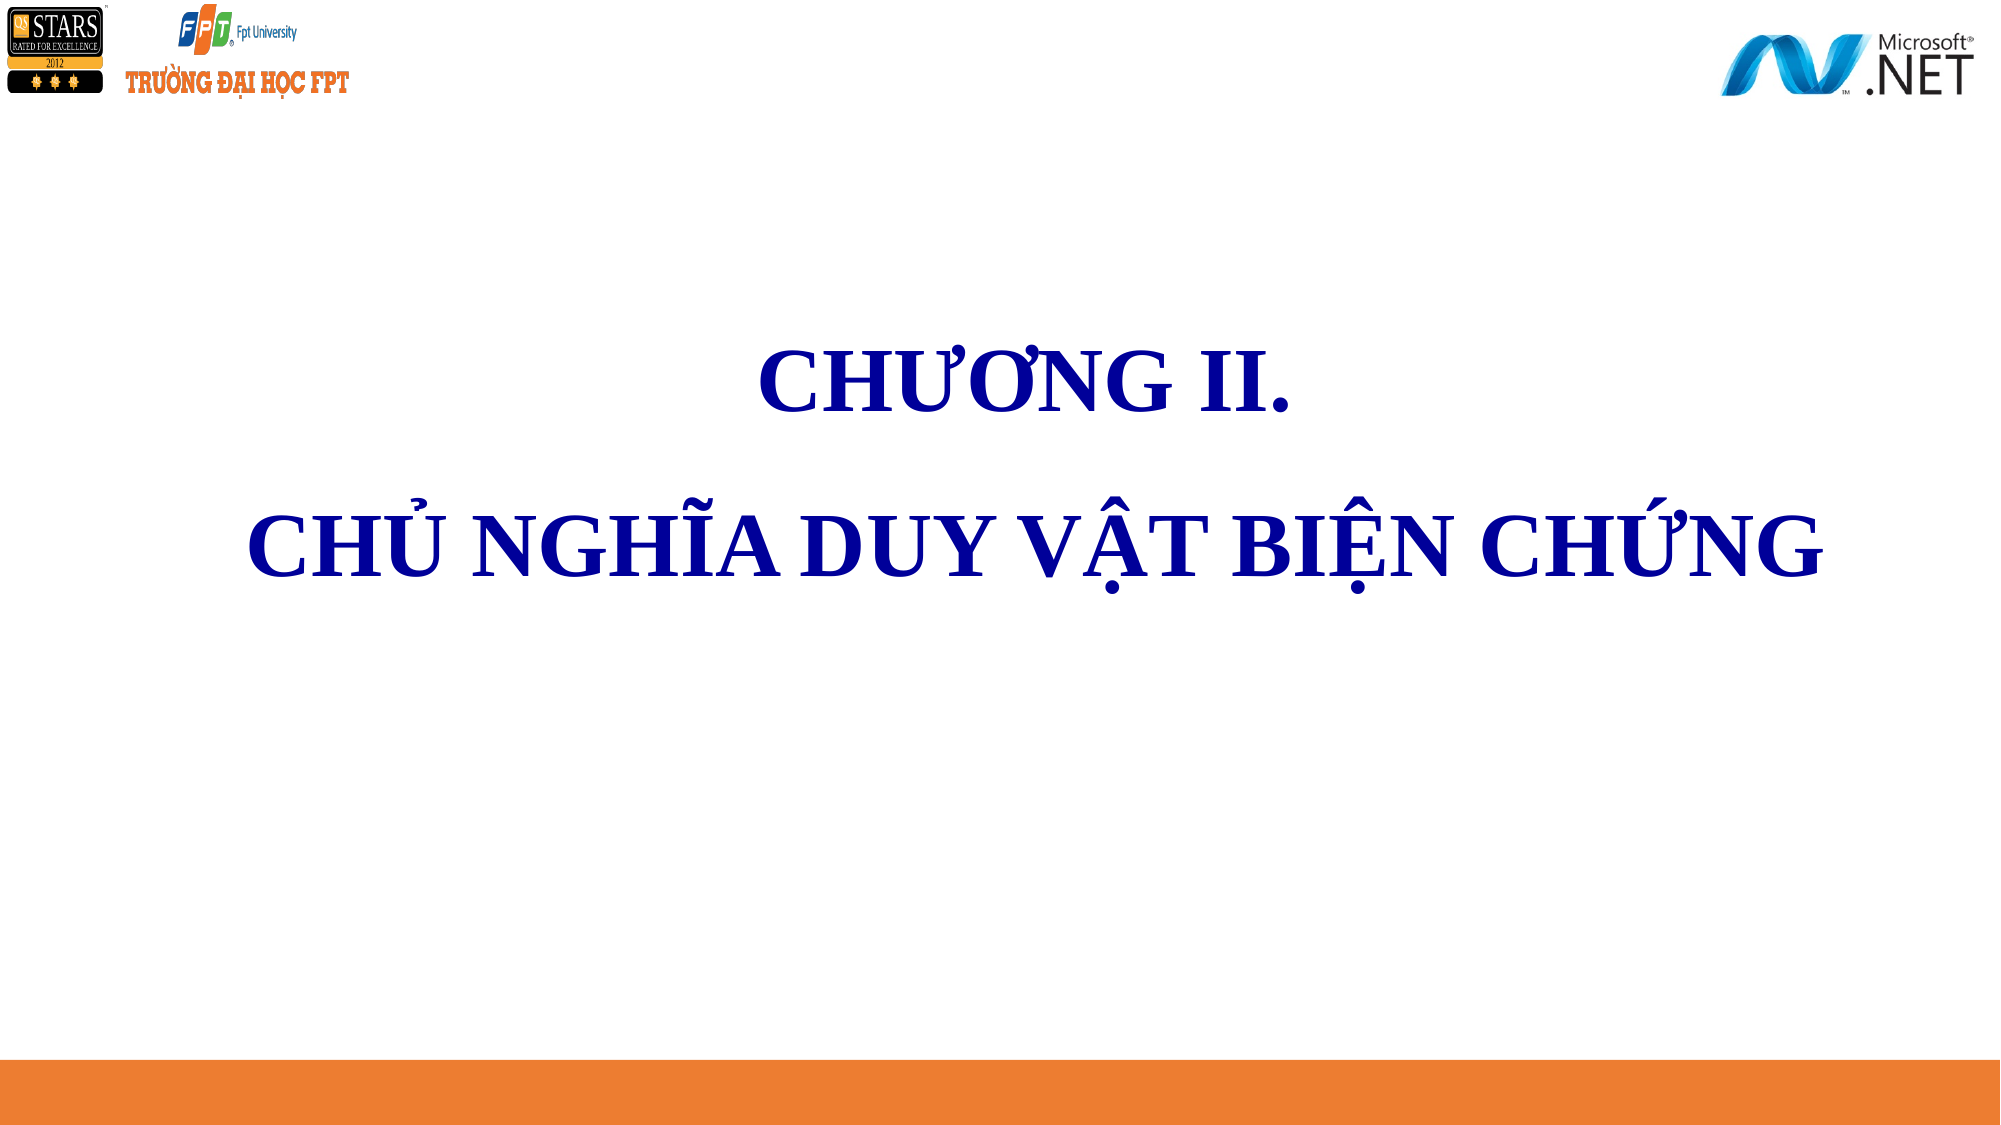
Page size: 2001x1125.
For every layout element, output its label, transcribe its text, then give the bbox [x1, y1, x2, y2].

picture [1685, 0, 2001, 129]
text_box CHƯƠNG II. CHỦ NGHĨA DUY VẬT BIỆN CHỨNG [123, 324, 1926, 700]
picture [7, 4, 349, 99]
